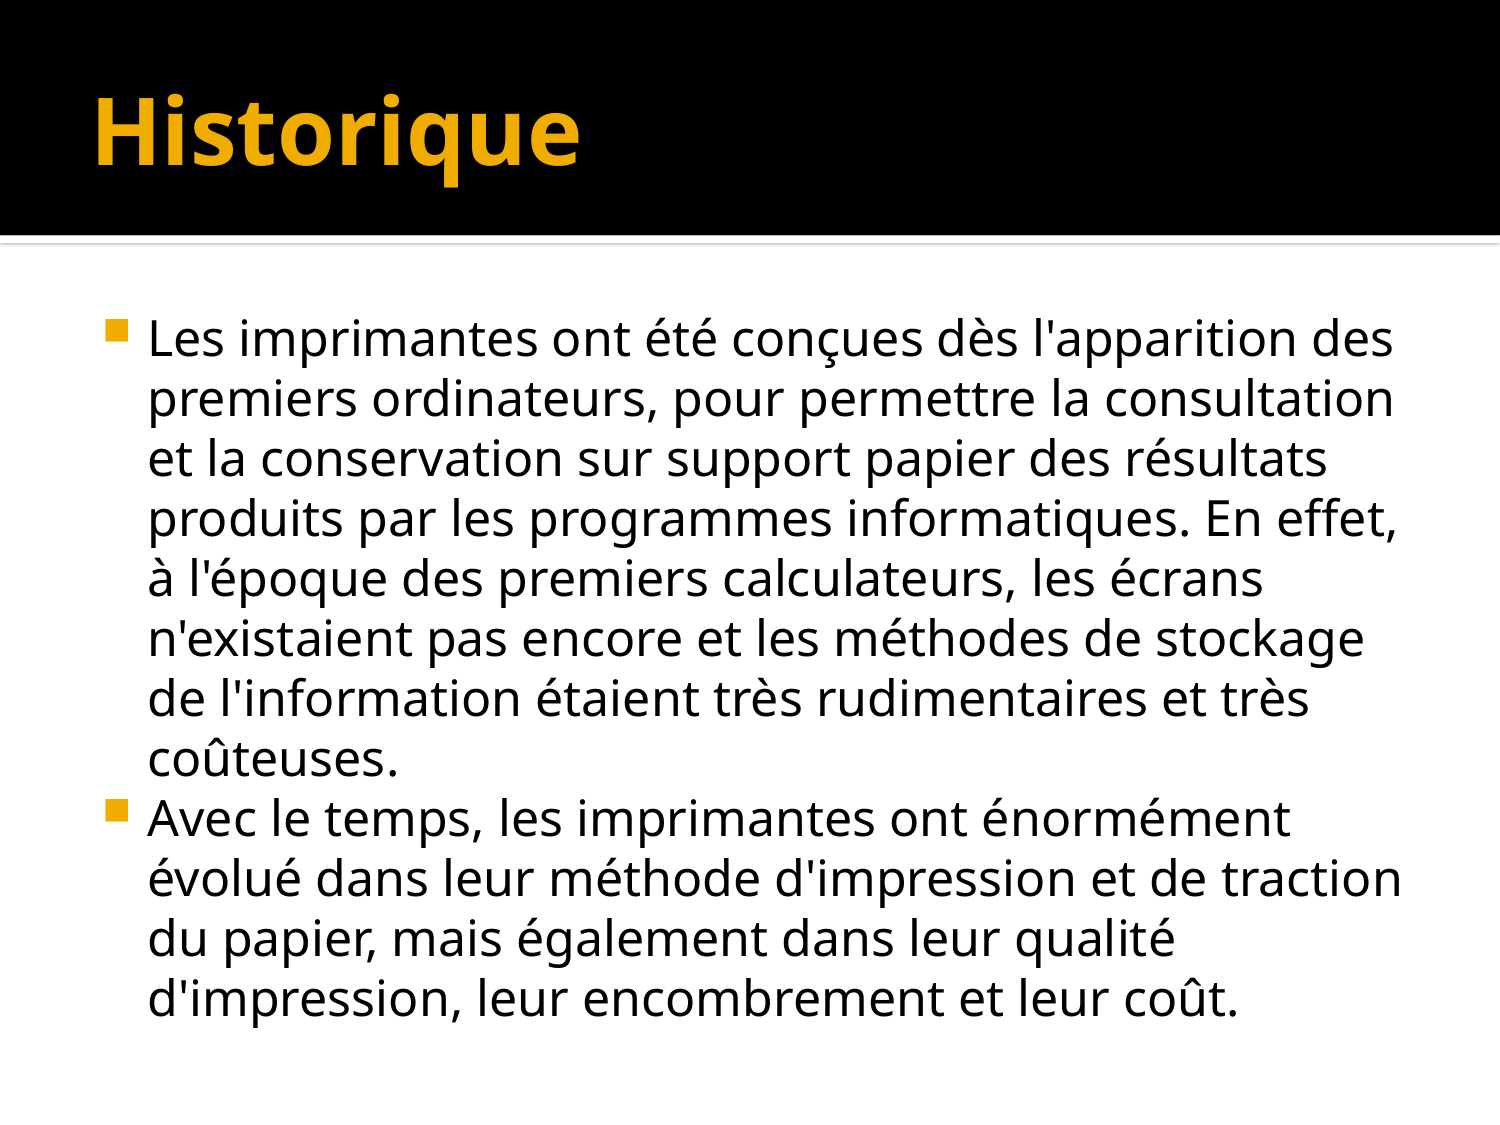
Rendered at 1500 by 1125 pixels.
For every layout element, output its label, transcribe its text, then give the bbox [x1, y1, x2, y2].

title Historique [75, 25, 1425, 231]
list Les imprimantes ont été conçues dès l'apparition des premiers ordinateurs, pour permettre la consultation et la conservation sur support papier des résultats produits par les programmes informatiques. En effet, à l'époque des premiers calculateurs, les écrans n'existaient pas encore et les méthodes de stockage de l'information étaient très rudimentaires et très coûteuses. Avec le temps, les imprimantes ont énormément évolué dans leur méthode d'impression et de traction du papier, mais également dans leur qualité d'impression, leur encombrement et leur coût. [75, 291, 1425, 1050]
